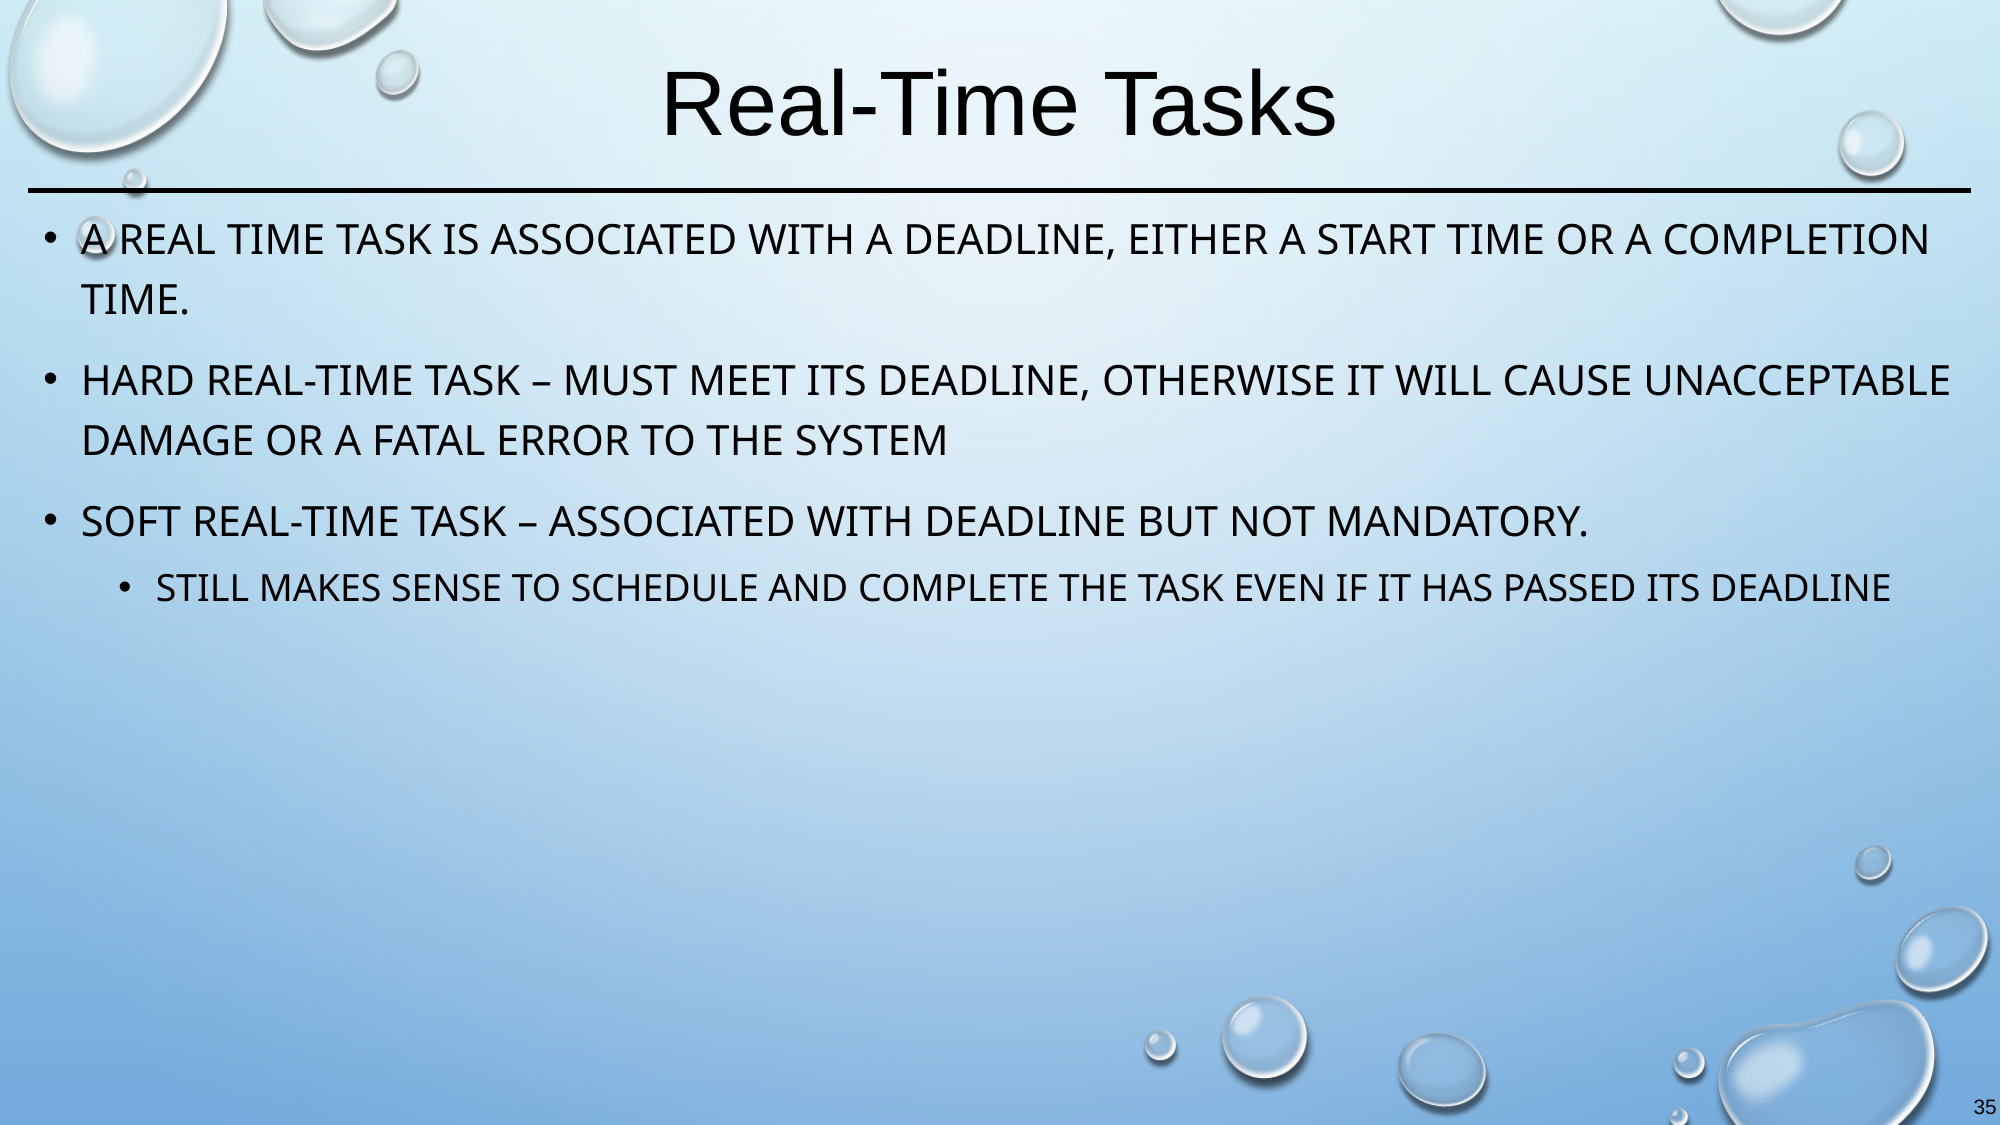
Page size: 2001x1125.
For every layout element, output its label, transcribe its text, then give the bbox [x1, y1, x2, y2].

slide_number 35 [1909, 1089, 2000, 1124]
title Real-Time Tasks [28, 25, 1972, 187]
list A real time task is associated with a deadline, either a start time or a completion time. Hard real-time task – must meet its deadline, otherwise it will cause unacceptable damage or a fatal error to the system Soft real-time task – associated with deadline but not mandatory. Still makes sense to schedule and complete the task even if it has passed its deadline [28, 195, 1972, 1108]
picture [0, 0, 2000, 1125]
